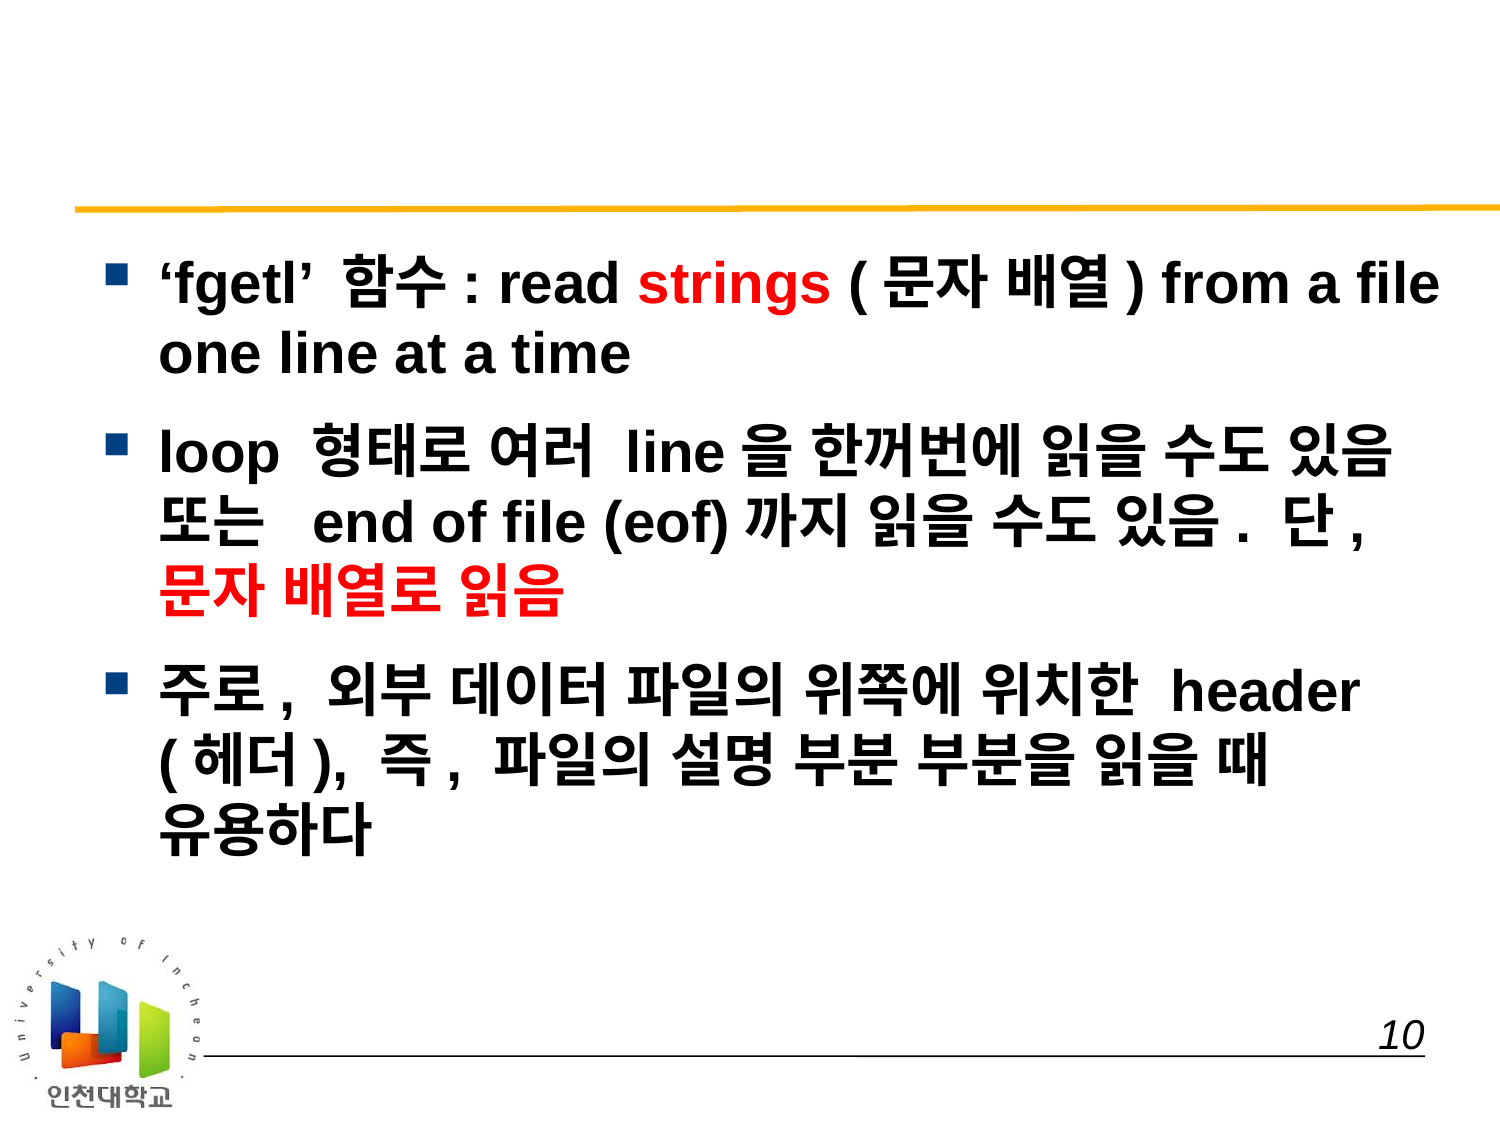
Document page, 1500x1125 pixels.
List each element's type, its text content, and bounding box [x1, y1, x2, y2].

slide_number 10 [1112, 999, 1440, 1057]
picture [14, 937, 200, 1108]
list ‘fgetl’ 함수: read strings (문자 배열) from a file one line at a time loop 형태로 여러 line을 한꺼번에 읽을 수도 있음 또는 end of file (eof)까지 읽을 수도 있음. 단, 문자 배열로 읽음 주로, 외부 데이터 파일의 위쪽에 위치한 header (헤더), 즉, 파일의 설명 부분 부분을 읽을 때 유용하다 [87, 237, 1457, 919]
